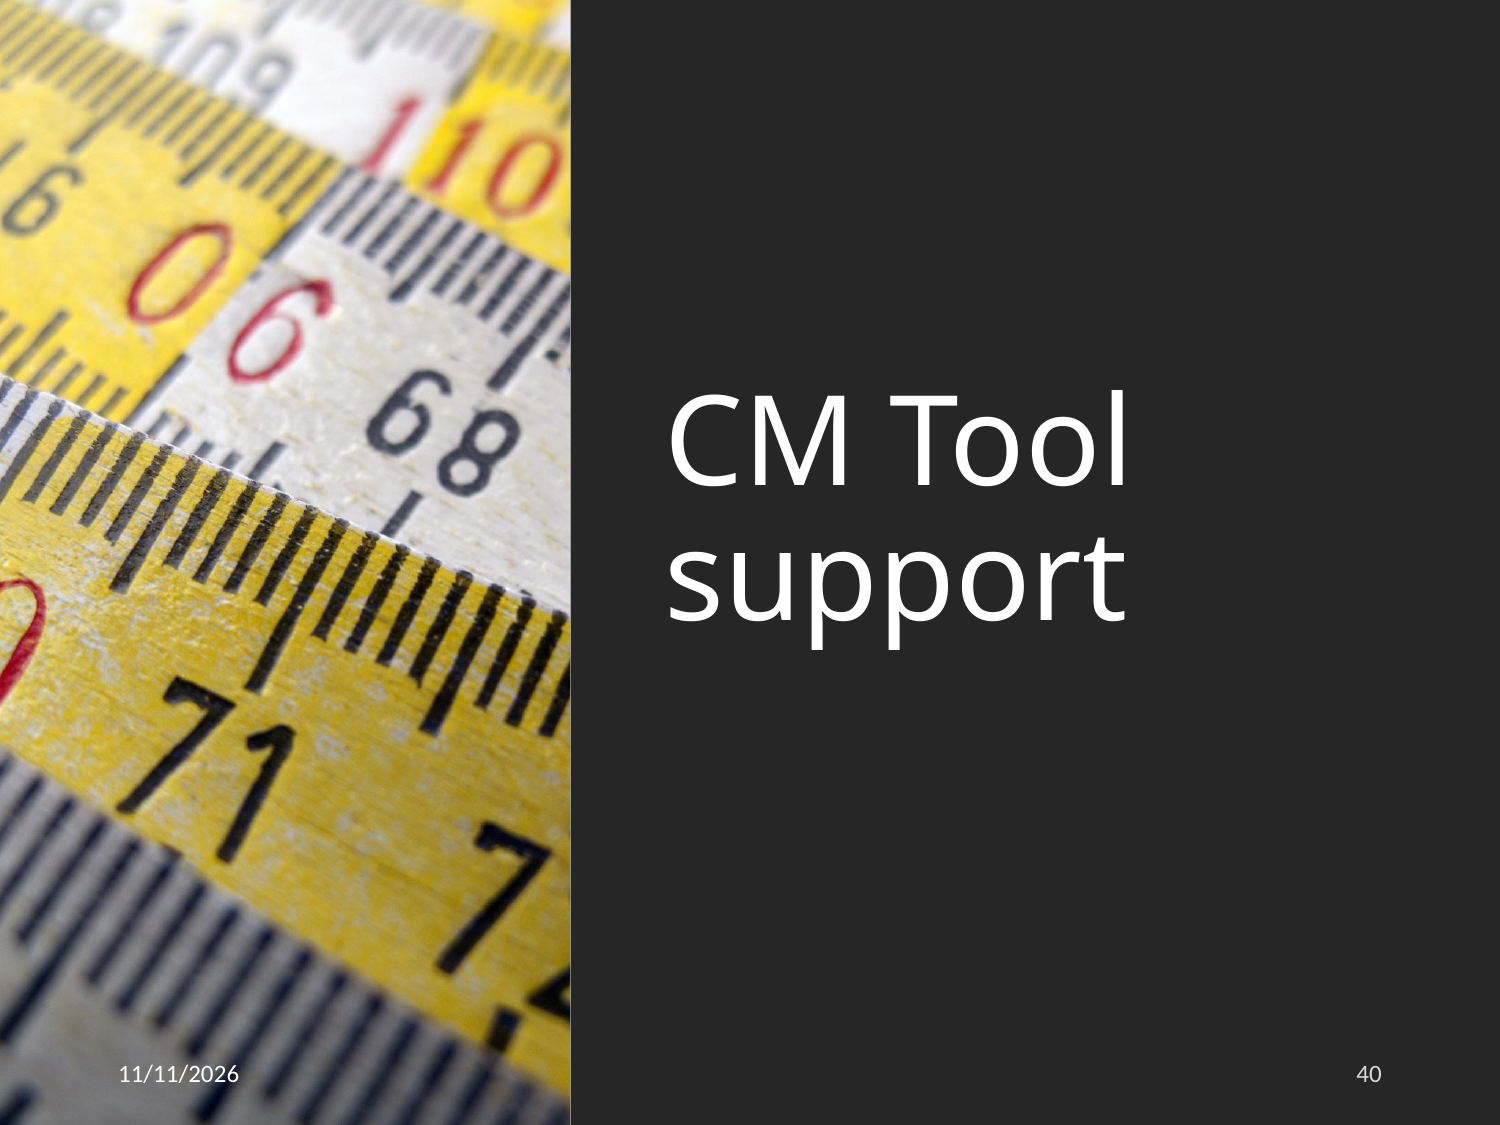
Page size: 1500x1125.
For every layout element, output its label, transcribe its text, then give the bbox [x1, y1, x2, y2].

picture [0, 0, 571, 1125]
text_box [571, 0, 1500, 1125]
slide_number 40 [1059, 1042, 1397, 1103]
title CM Tool support [649, 104, 1422, 655]
